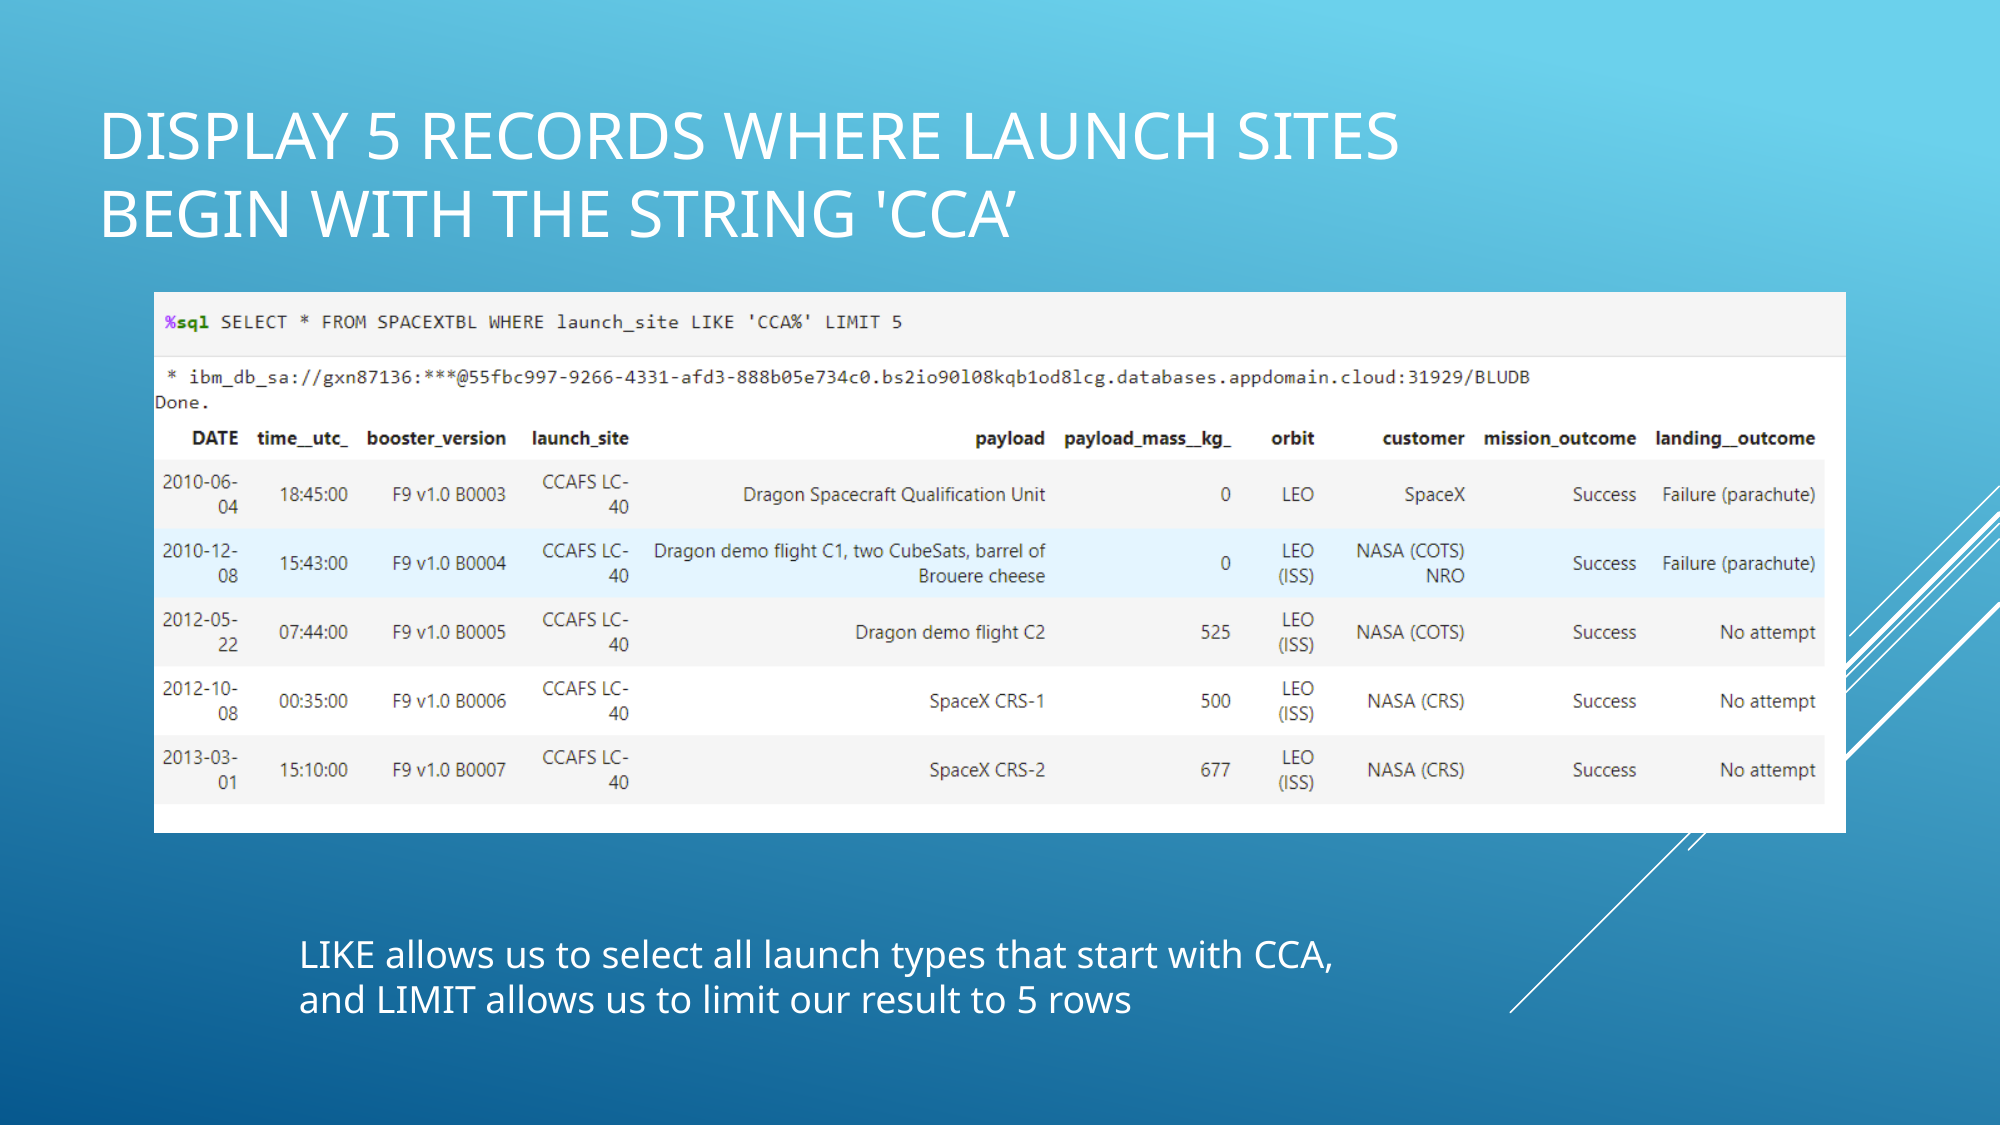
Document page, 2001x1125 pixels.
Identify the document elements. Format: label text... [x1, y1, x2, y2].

picture [154, 292, 1846, 833]
text_box LIKE allows us to select all launch types that start with CCA, and LIMIT allows us to limit our result to 5 rows [284, 923, 1412, 1029]
title Display 5 records where launch sites begin with the string 'CCA’ [83, 87, 1484, 335]
